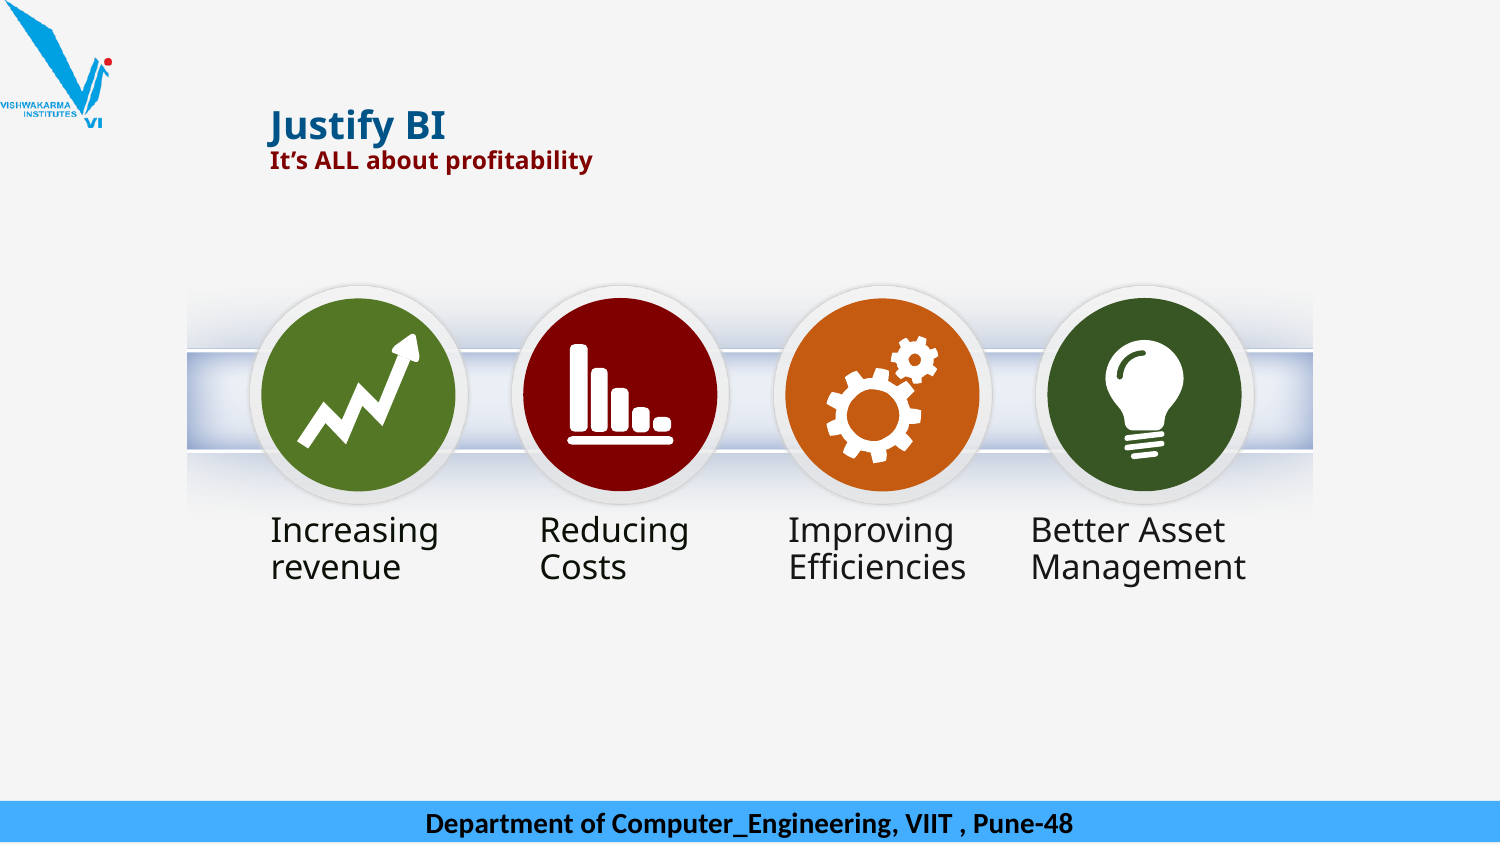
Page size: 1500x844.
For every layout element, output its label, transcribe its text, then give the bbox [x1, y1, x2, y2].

text_box Increasing revenue [255, 522, 455, 595]
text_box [1047, 298, 1242, 492]
picture [187, 279, 1313, 522]
picture [0, 0, 119, 135]
text_box Improving Efficiencies [773, 522, 982, 595]
text_box Department of Computer_Engineering, VIIT , Pune-48 [0, 800, 1500, 843]
text_box Better Asset Management [1015, 522, 1261, 595]
text_box Reducing Costs [524, 522, 705, 595]
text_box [523, 298, 718, 492]
title Justify BI It’s ALL about profitability [258, 99, 1306, 182]
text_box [785, 298, 980, 492]
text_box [261, 298, 456, 492]
